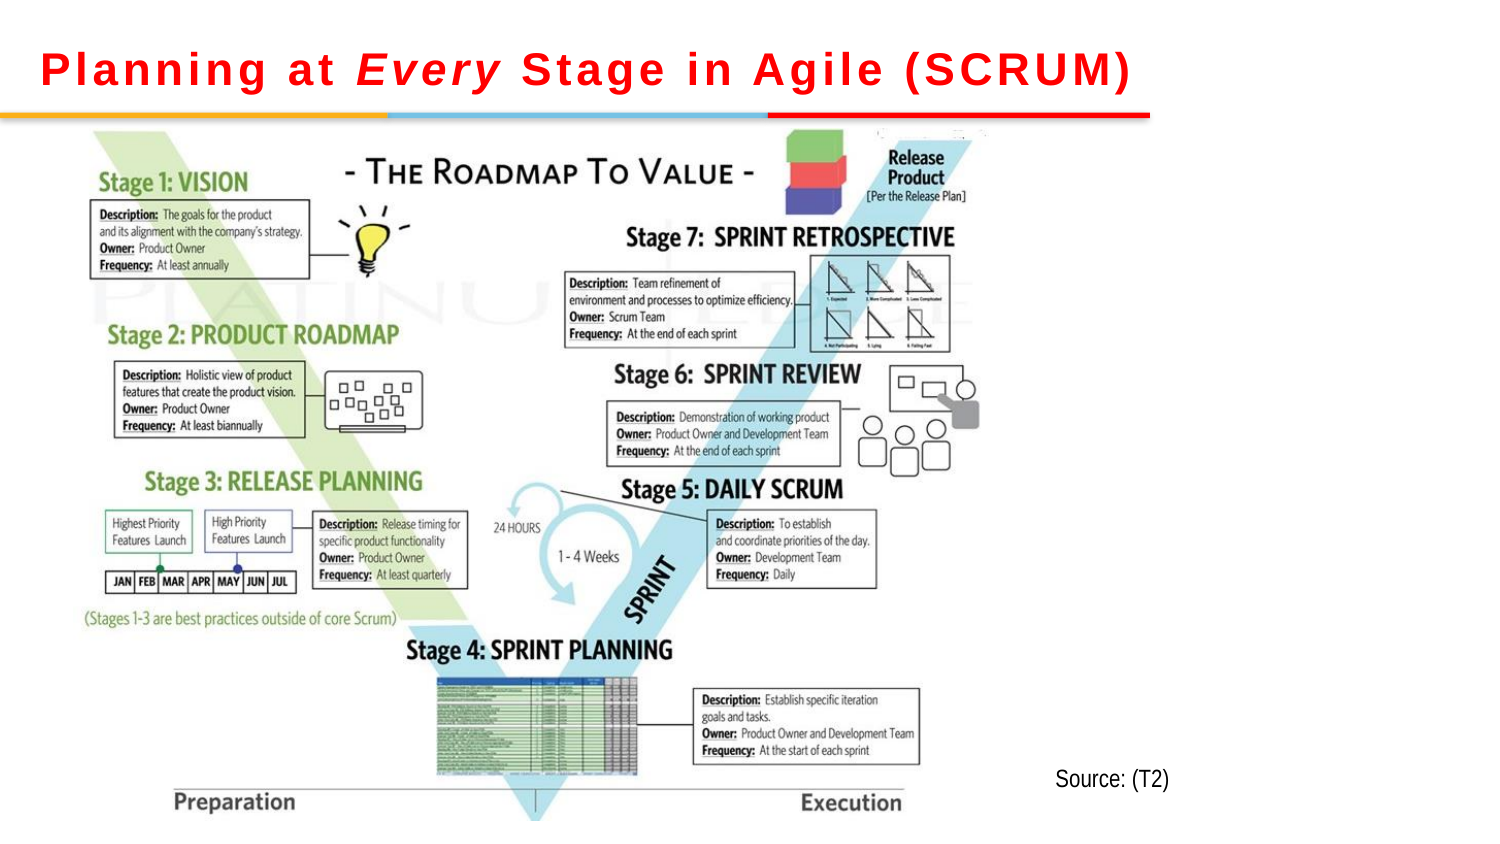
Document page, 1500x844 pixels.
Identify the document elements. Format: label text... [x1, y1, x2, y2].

text_box Source: (T2) [1040, 755, 1185, 800]
list Planning at Every Stage in Agile (SCRUM) [40, 19, 1155, 115]
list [73, 127, 993, 821]
